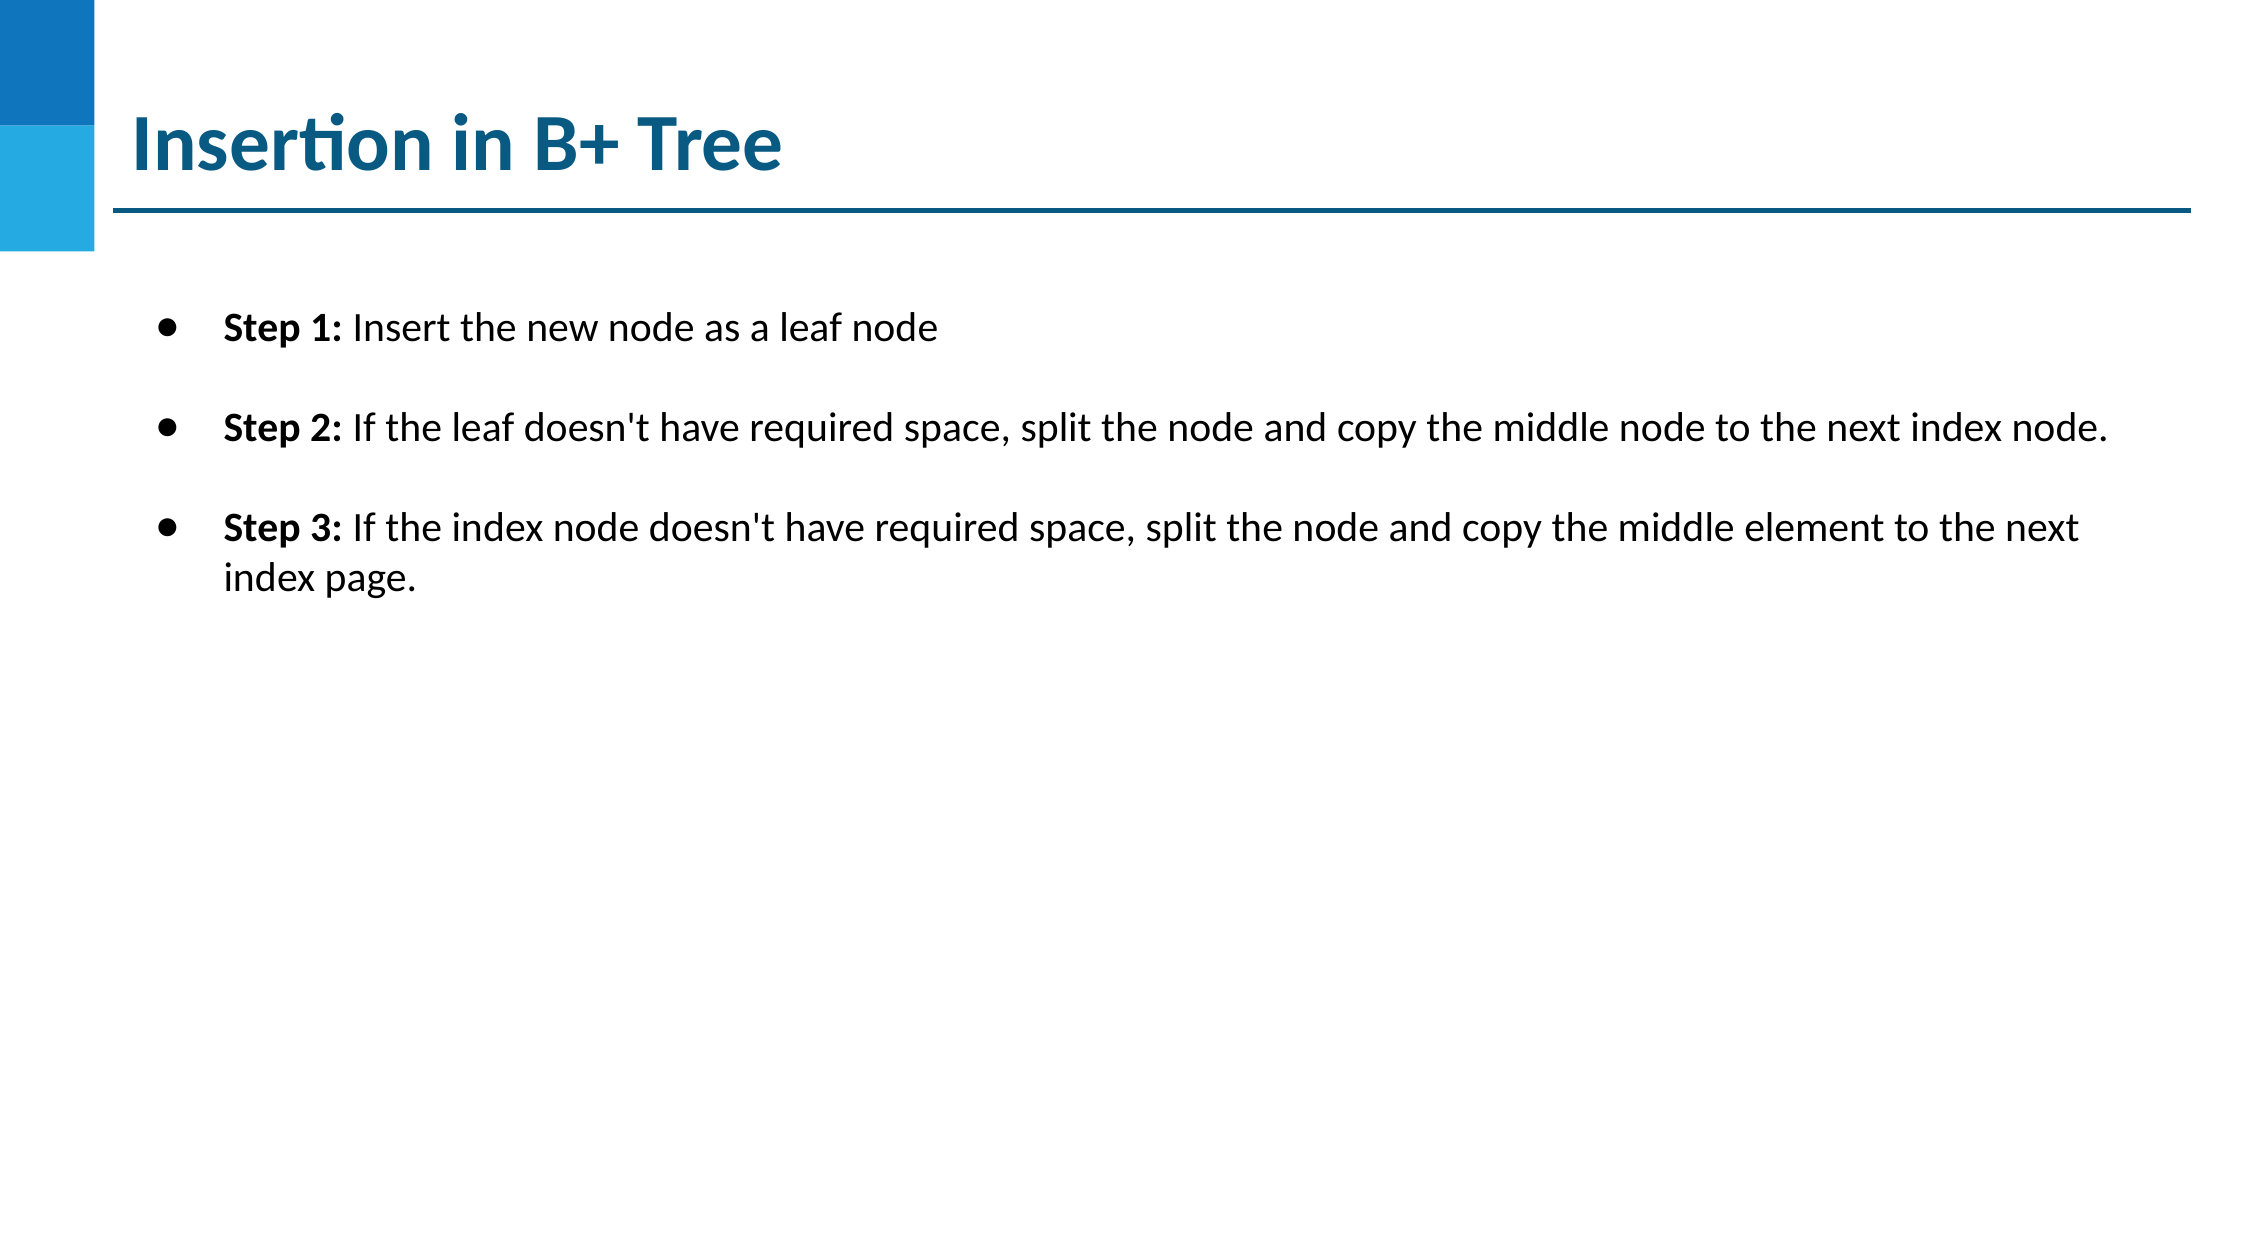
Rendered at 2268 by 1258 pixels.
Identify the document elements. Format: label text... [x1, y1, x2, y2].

title Insertion in B+ Tree [113, 70, 2025, 211]
list Step 1: Insert the new node as a leaf node Step 2: If the leaf doesn't have required space, split the node and copy the middle node to the next index node. Step 3: If the index node doesn't have required space, split the node and copy the middle element to the next index page. [113, 281, 2191, 1117]
